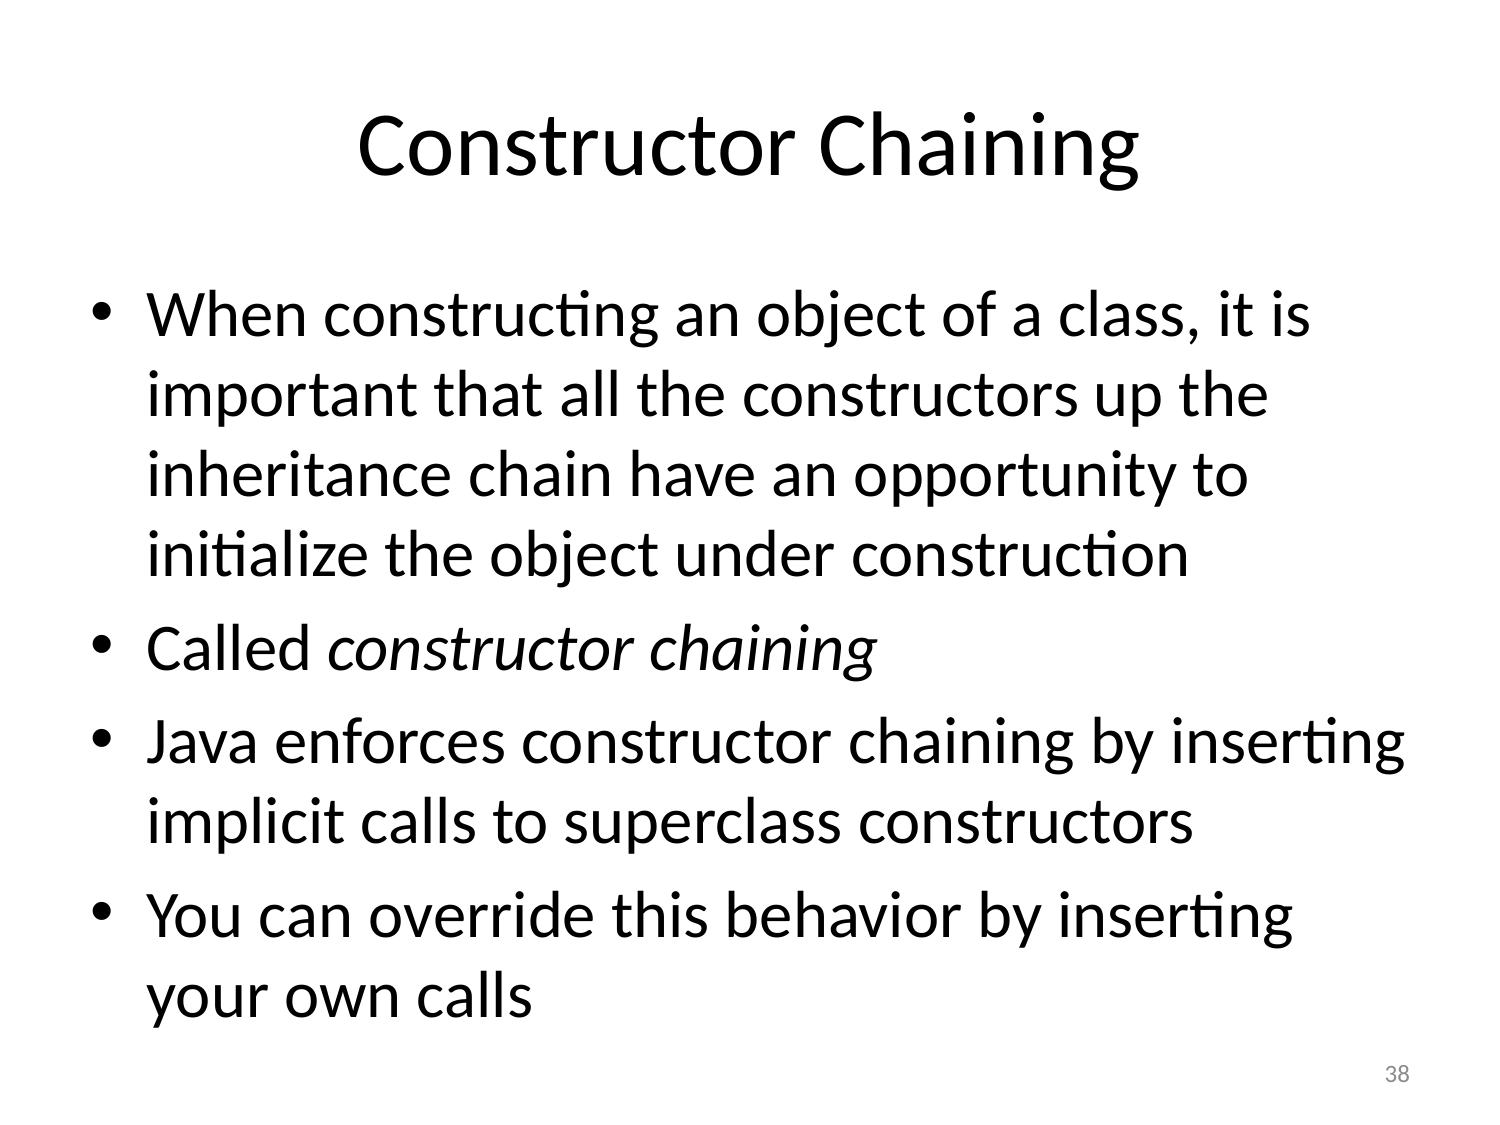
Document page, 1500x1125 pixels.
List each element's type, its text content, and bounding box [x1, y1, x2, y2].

list When constructing an object of a class, it is important that all the constructors up the inheritance chain have an opportunity to initialize the object under construction Called constructor chaining Java enforces constructor chaining by inserting implicit calls to superclass constructors You can override this behavior by inserting your own calls [75, 262, 1425, 1076]
title Constructor Chaining [75, 45, 1425, 233]
slide_number 38 [1074, 1042, 1425, 1103]
